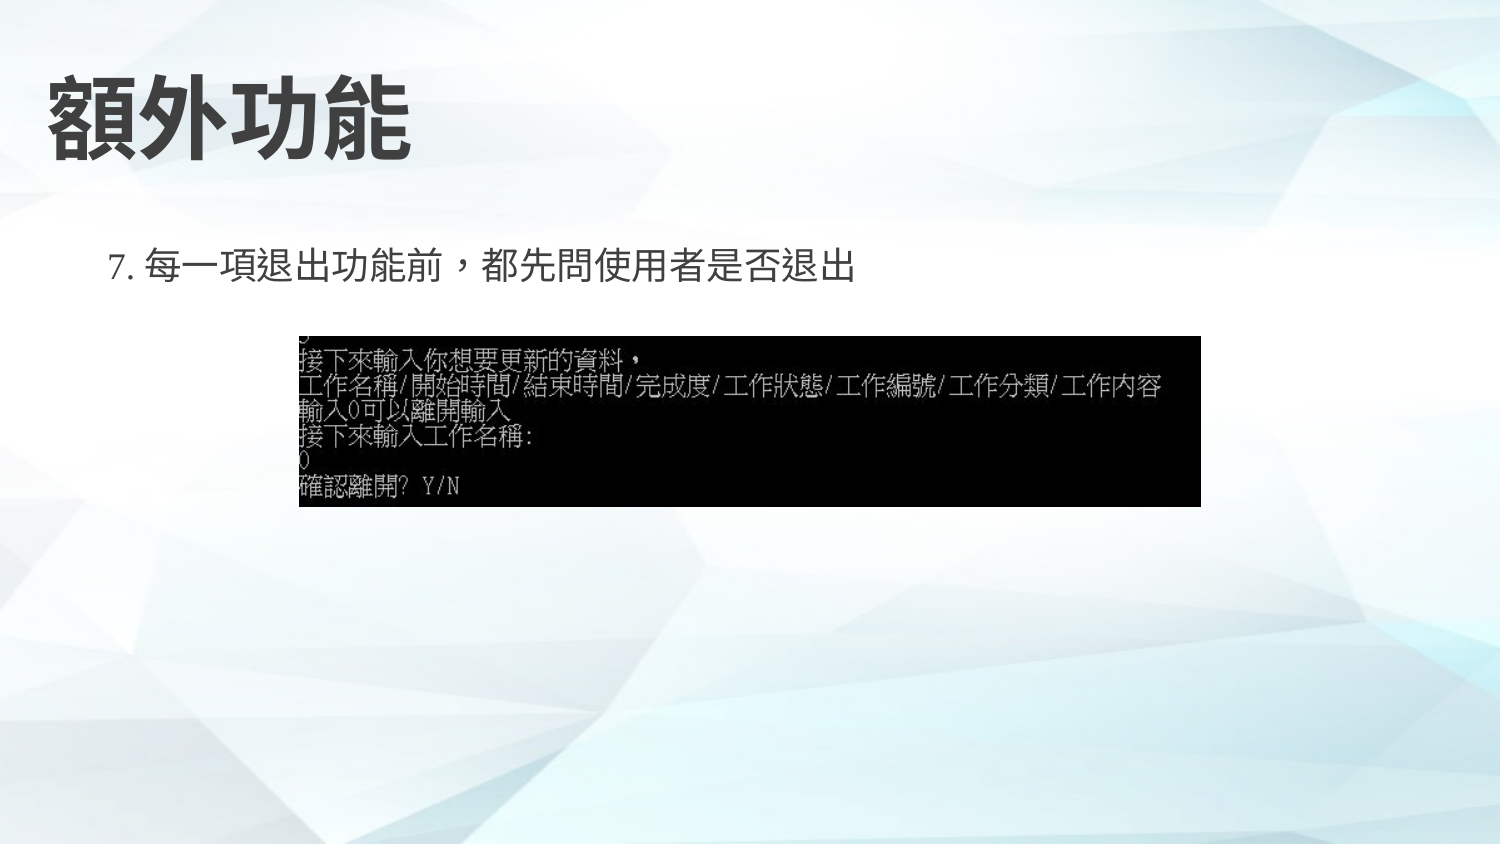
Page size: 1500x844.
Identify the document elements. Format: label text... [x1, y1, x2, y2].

text_box 額外功能 [31, 53, 428, 179]
picture [0, 0, 1500, 844]
text_box 7.每一項退出功能前，都先問使用者是否退出 [92, 234, 1067, 295]
